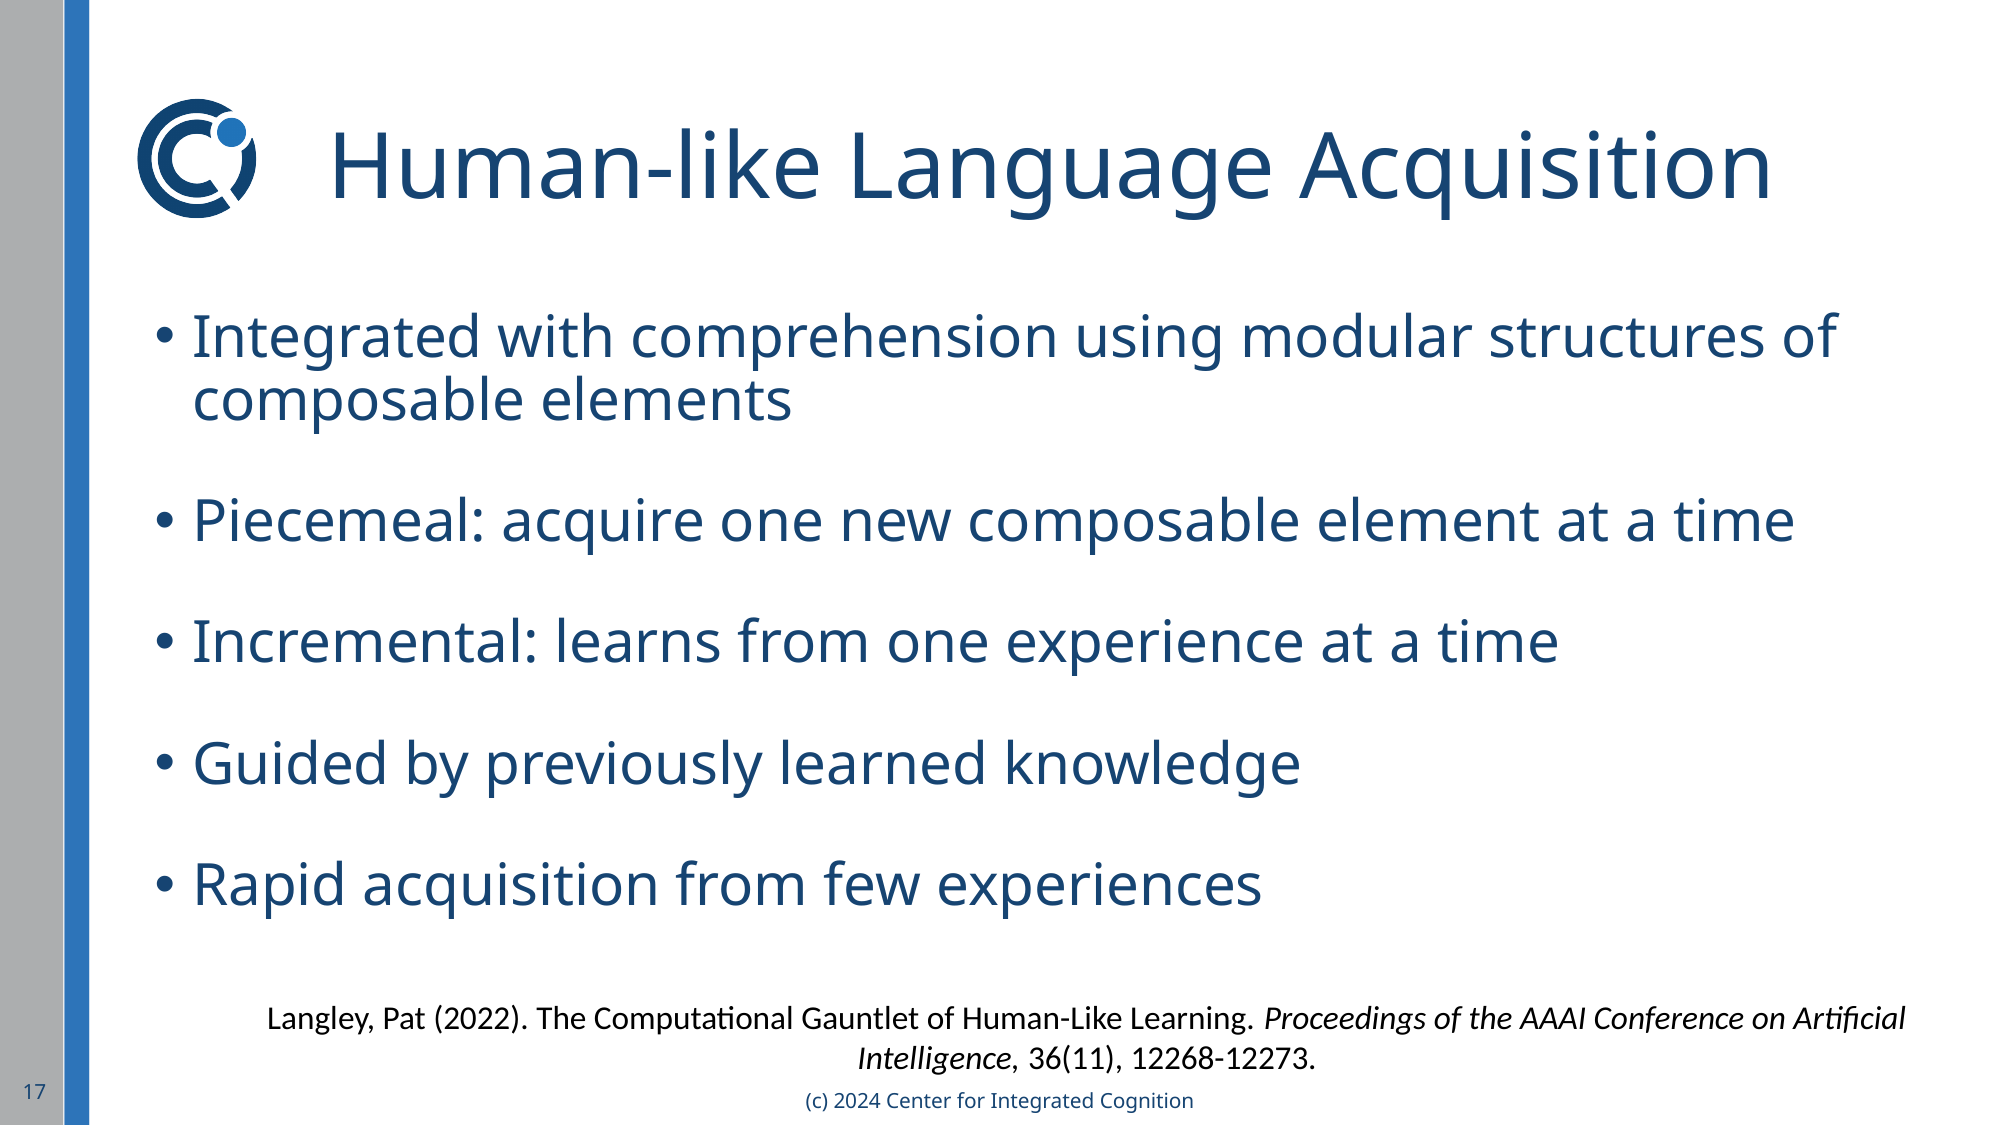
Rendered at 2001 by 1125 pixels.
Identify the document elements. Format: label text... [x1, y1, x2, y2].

text_box Langley, Pat (2022). The Computational Gauntlet of Human-Like Learning. Proceedings of the AAAI Conference on Artificial Intelligence, 36(11), 12268-12273. [195, 988, 1979, 1084]
footer (c) 2024 Center for Integrated Cognition [662, 1084, 1338, 1121]
picture [122, 89, 279, 232]
list Integrated with comprehension using modular structures of composable elements Piecemeal: acquire one new composable element at a time Incremental: learns from one experience at a time Guided by previously learned knowledge Rapid acquisition from few experiences [139, 299, 1865, 1014]
slide_number 17 [0, 1062, 62, 1123]
title Human-like Language Acquisition [312, 59, 1863, 278]
